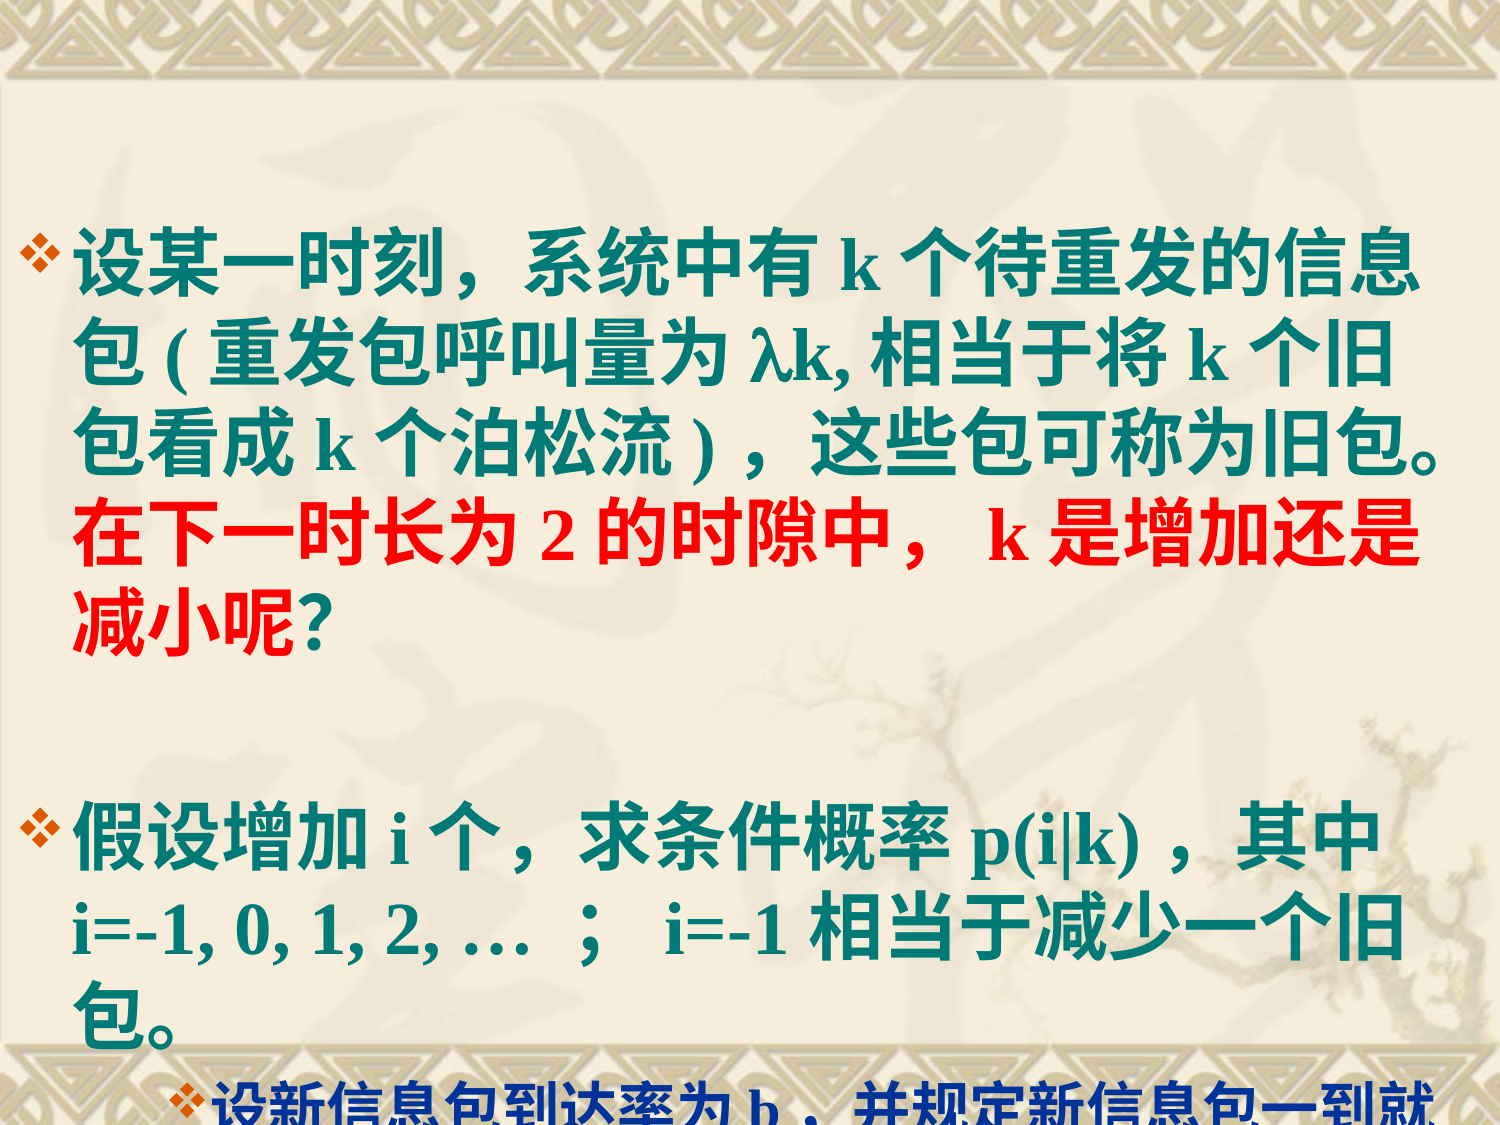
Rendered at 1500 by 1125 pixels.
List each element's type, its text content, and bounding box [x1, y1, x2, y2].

picture [0, 0, 1500, 1125]
list 设某一时刻，系统中有k个待重发的信息包(重发包呼叫量为lk,相当于将k个旧包看成k个泊松流)，这些包可称为旧包。在下一时长为2的时隙中，k是增加还是减小呢？ 假设增加i个，求条件概率p(i|k)，其中i=-1, 0, 1, 2, … ；i=-1相当于减少一个旧包。 设新信息包到达率为b，并规定新信息包一到就发。 [0, 208, 1483, 1059]
